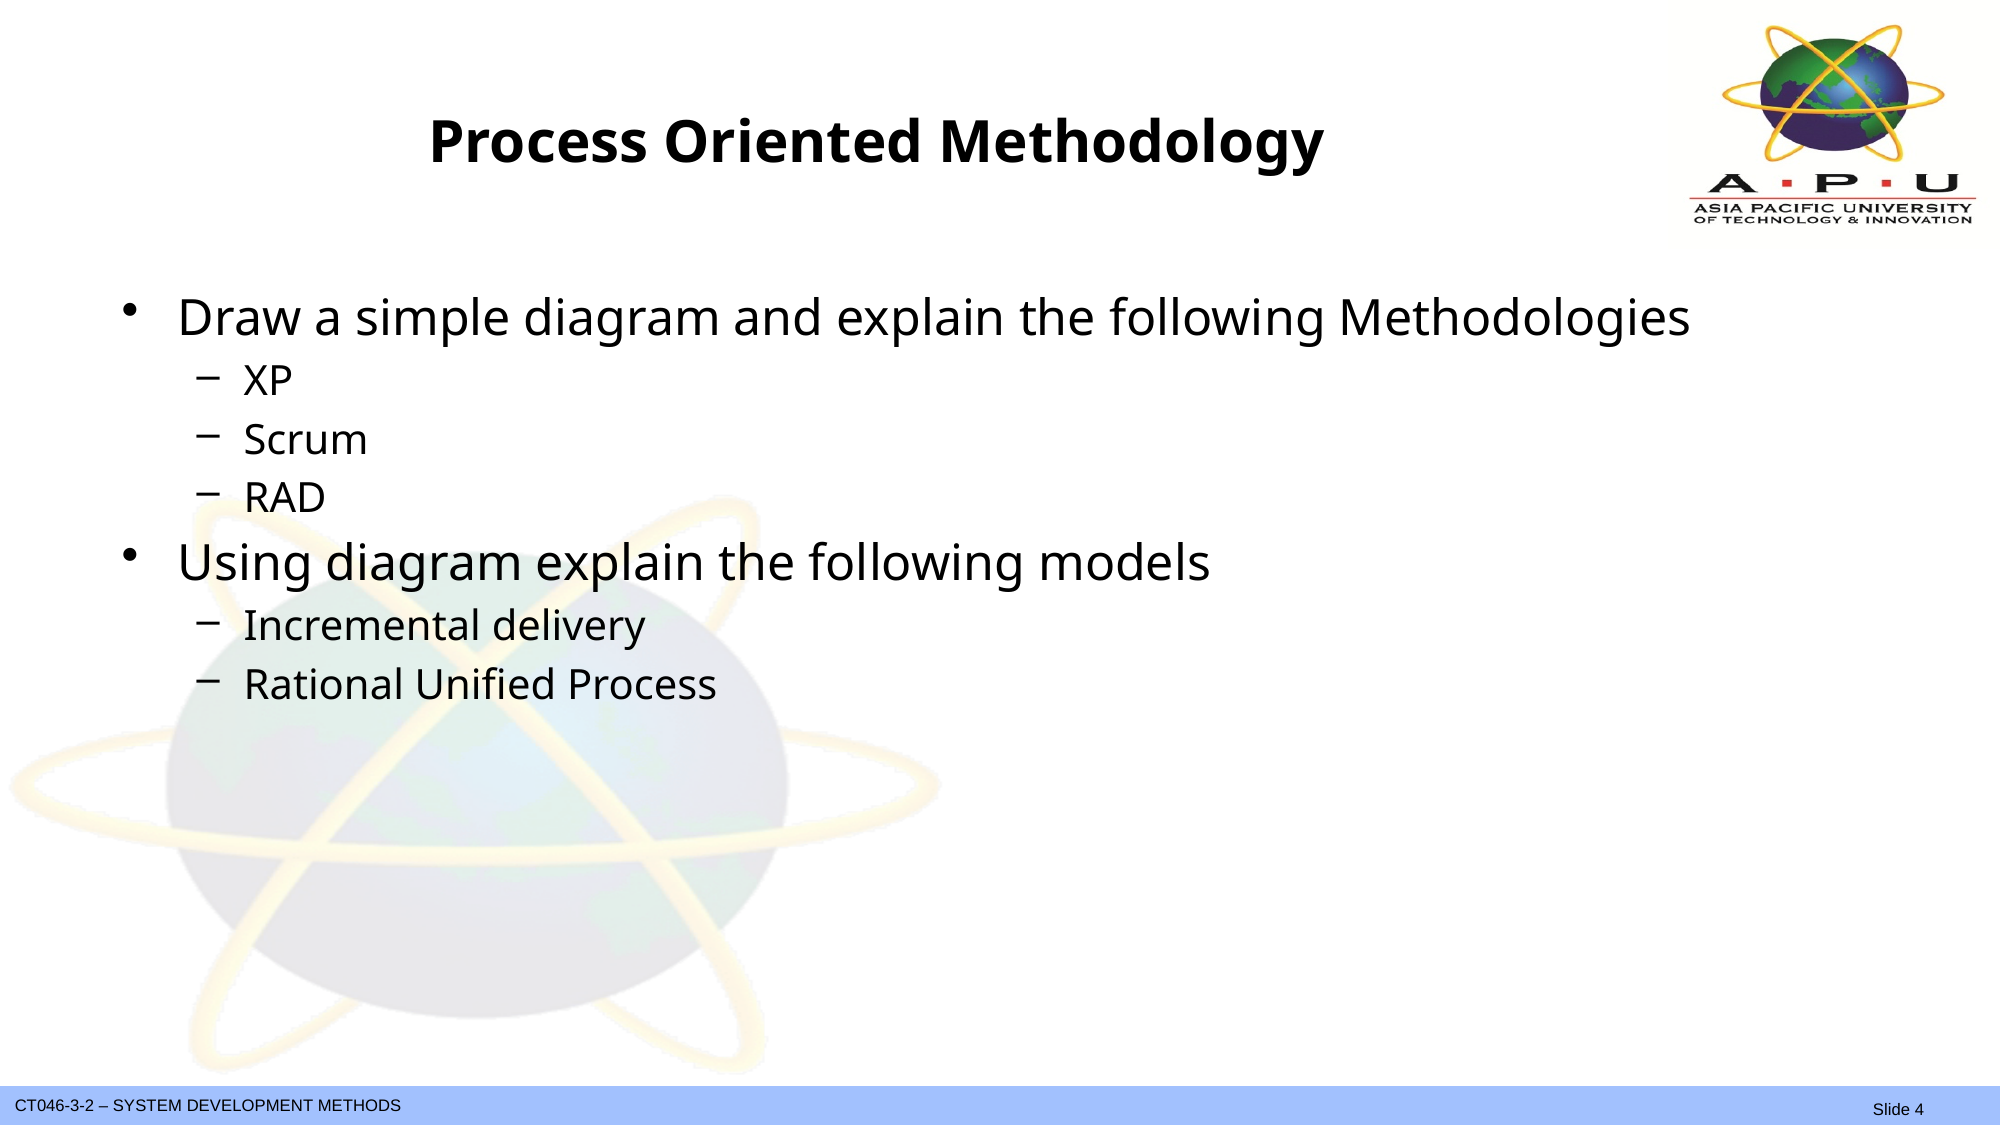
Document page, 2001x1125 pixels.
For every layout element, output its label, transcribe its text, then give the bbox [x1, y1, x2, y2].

title Process Oriented Methodology [105, 44, 1647, 233]
list Draw a simple diagram and explain the following Methodologies XP Scrum RAD Using diagram explain the following models Incremental delivery Rational Unified Process [106, 278, 1907, 1022]
picture [1668, 0, 2000, 249]
